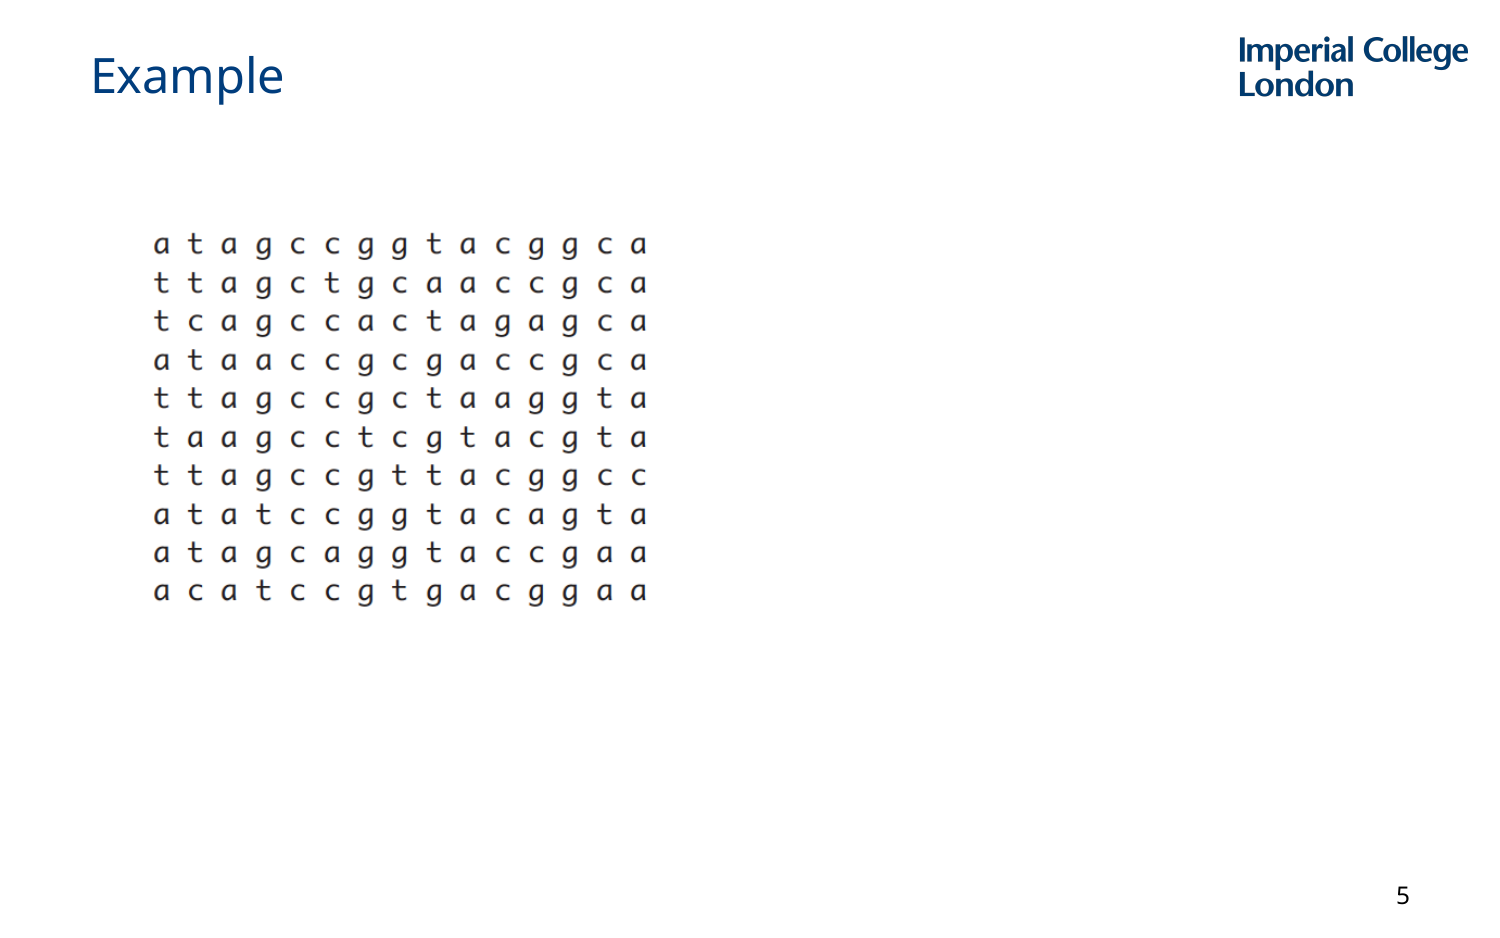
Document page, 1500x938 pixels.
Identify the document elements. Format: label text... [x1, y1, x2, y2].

slide_number 5 [1074, 872, 1426, 920]
picture [1425, 18, 1486, 114]
title Example [75, 0, 1425, 153]
picture [112, 196, 682, 623]
